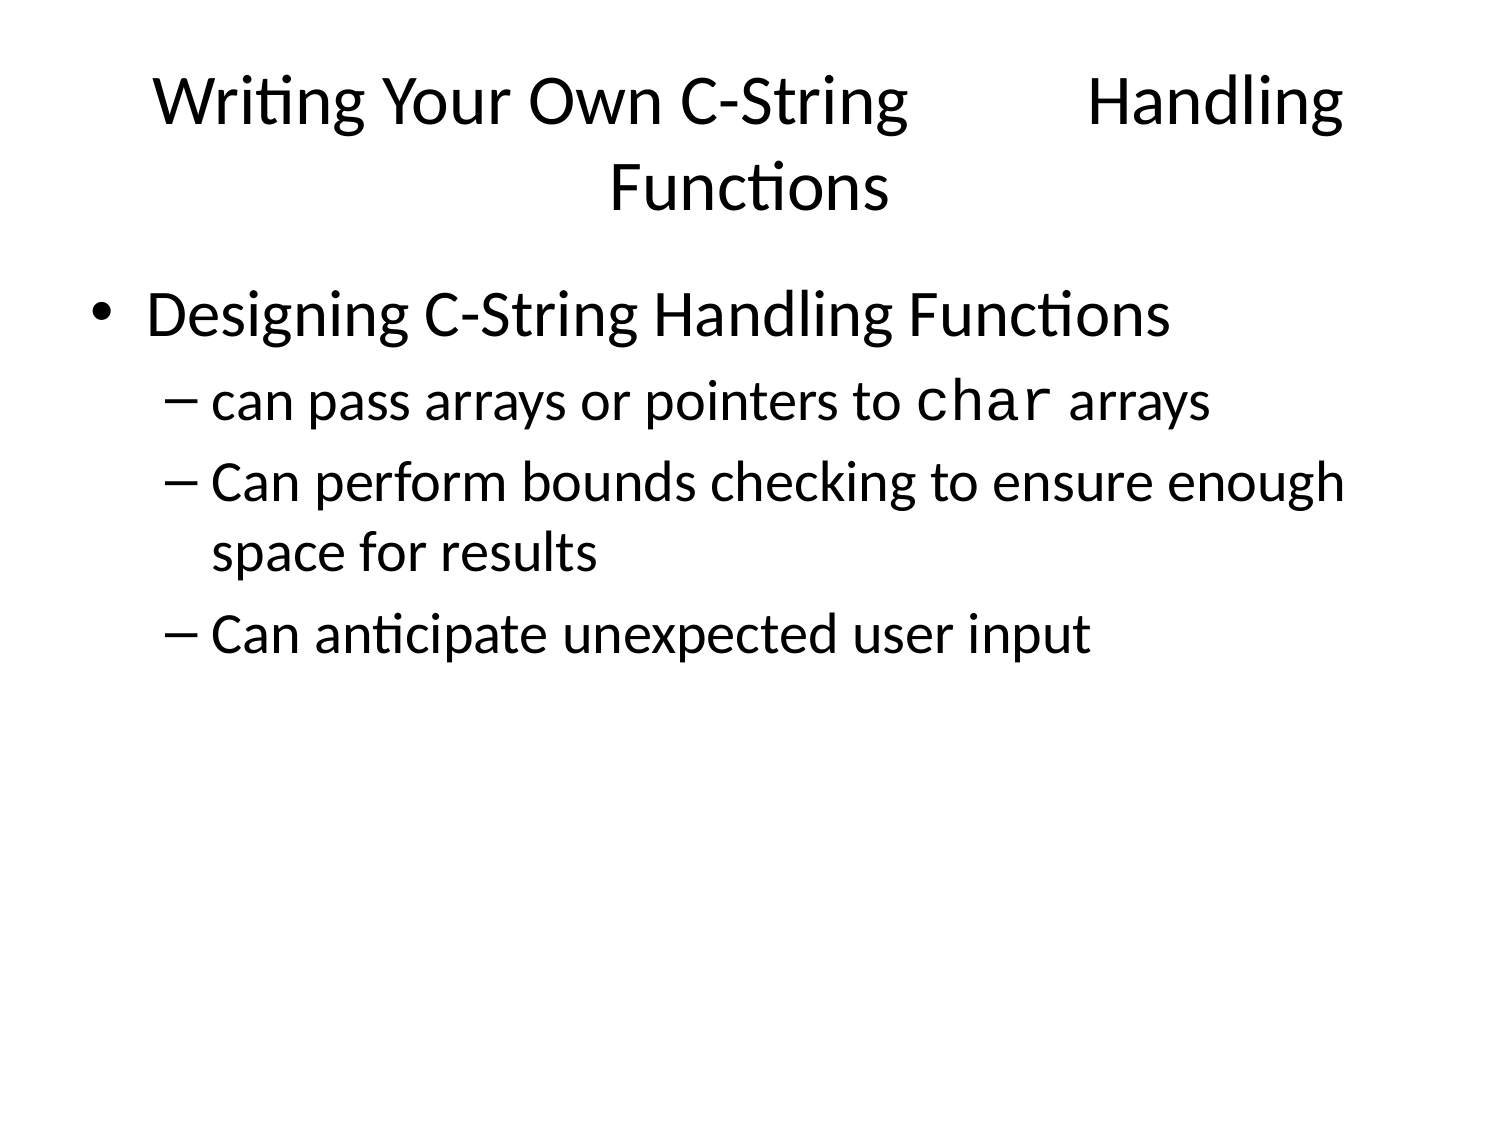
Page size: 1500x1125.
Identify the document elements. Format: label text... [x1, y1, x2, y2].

title Writing Your Own C-String Handling Functions [75, 45, 1425, 233]
list Designing C-String Handling Functions can pass arrays or pointers to char arrays Can perform bounds checking to ensure enough space for results Can anticipate unexpected user input [75, 262, 1425, 1005]
